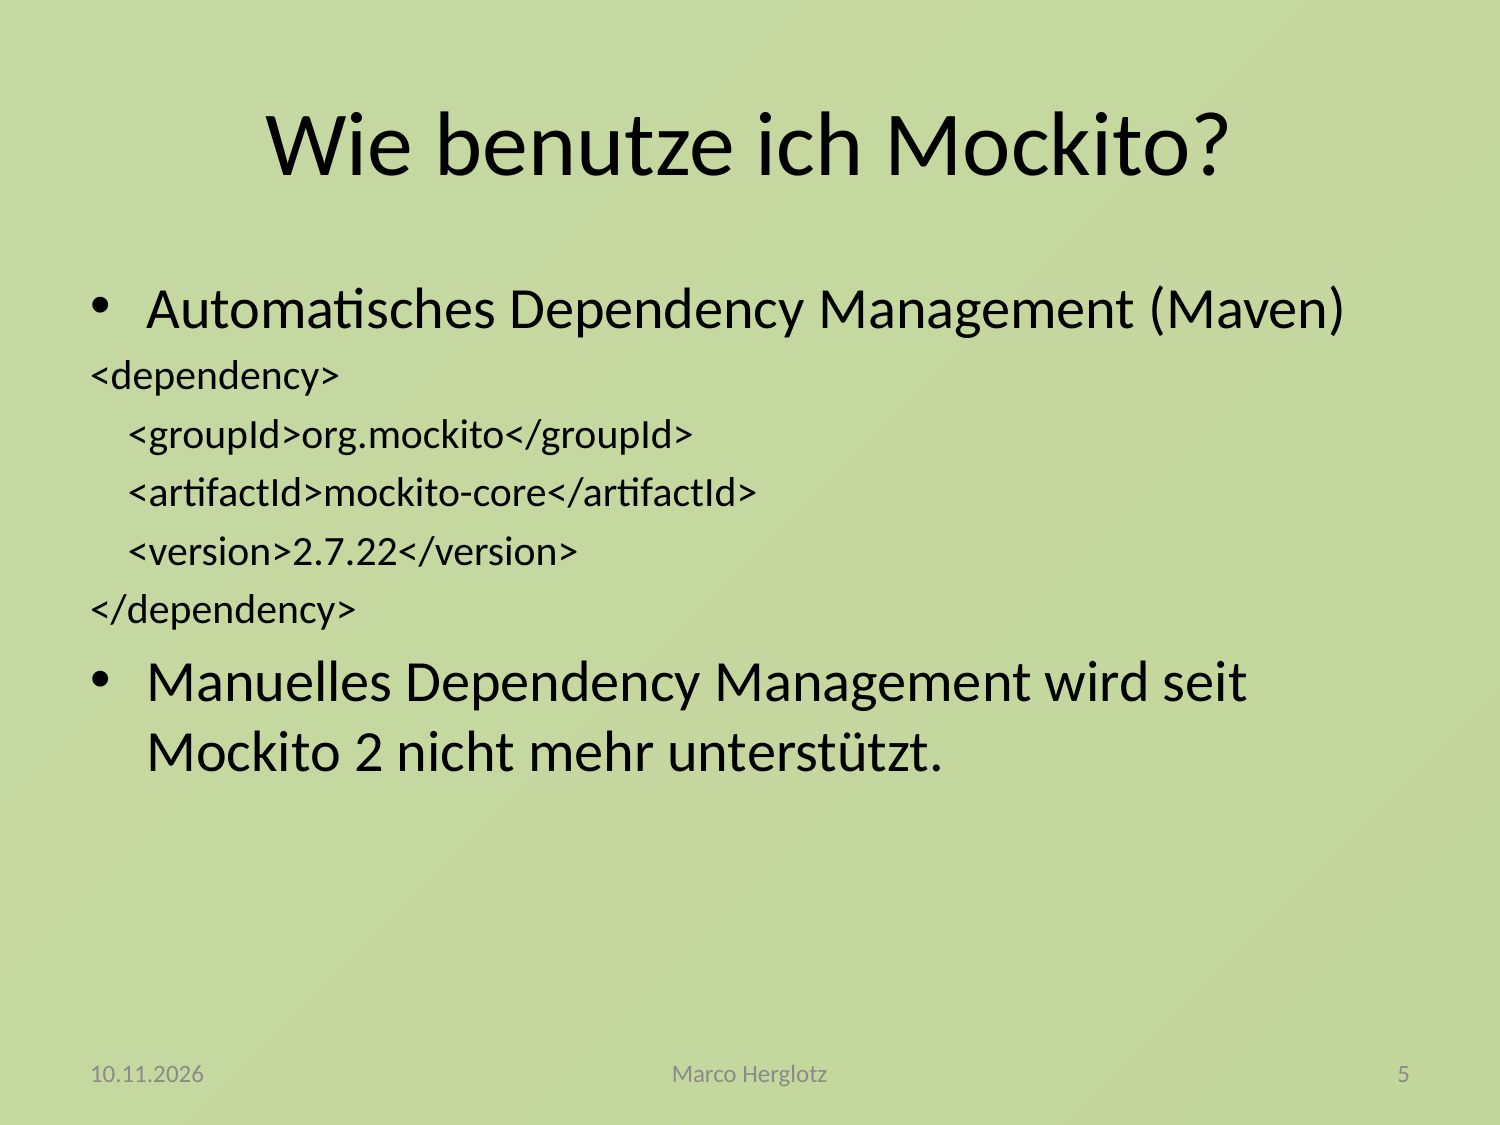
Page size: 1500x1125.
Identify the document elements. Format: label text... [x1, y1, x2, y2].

list Automatisches Dependency Management (Maven) <dependency> <groupId>org.mockito</groupId> <artifactId>mockito-core</artifactId> <version>2.7.22</version> </dependency> Manuelles Dependency Management wird seit Mockito 2 nicht mehr unterstützt. [75, 262, 1425, 1005]
slide_number 5 [1074, 1042, 1425, 1103]
footer Marco Herglotz [512, 1042, 988, 1103]
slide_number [75, 1042, 425, 1103]
title Wie benutze ich Mockito? [75, 45, 1425, 233]
